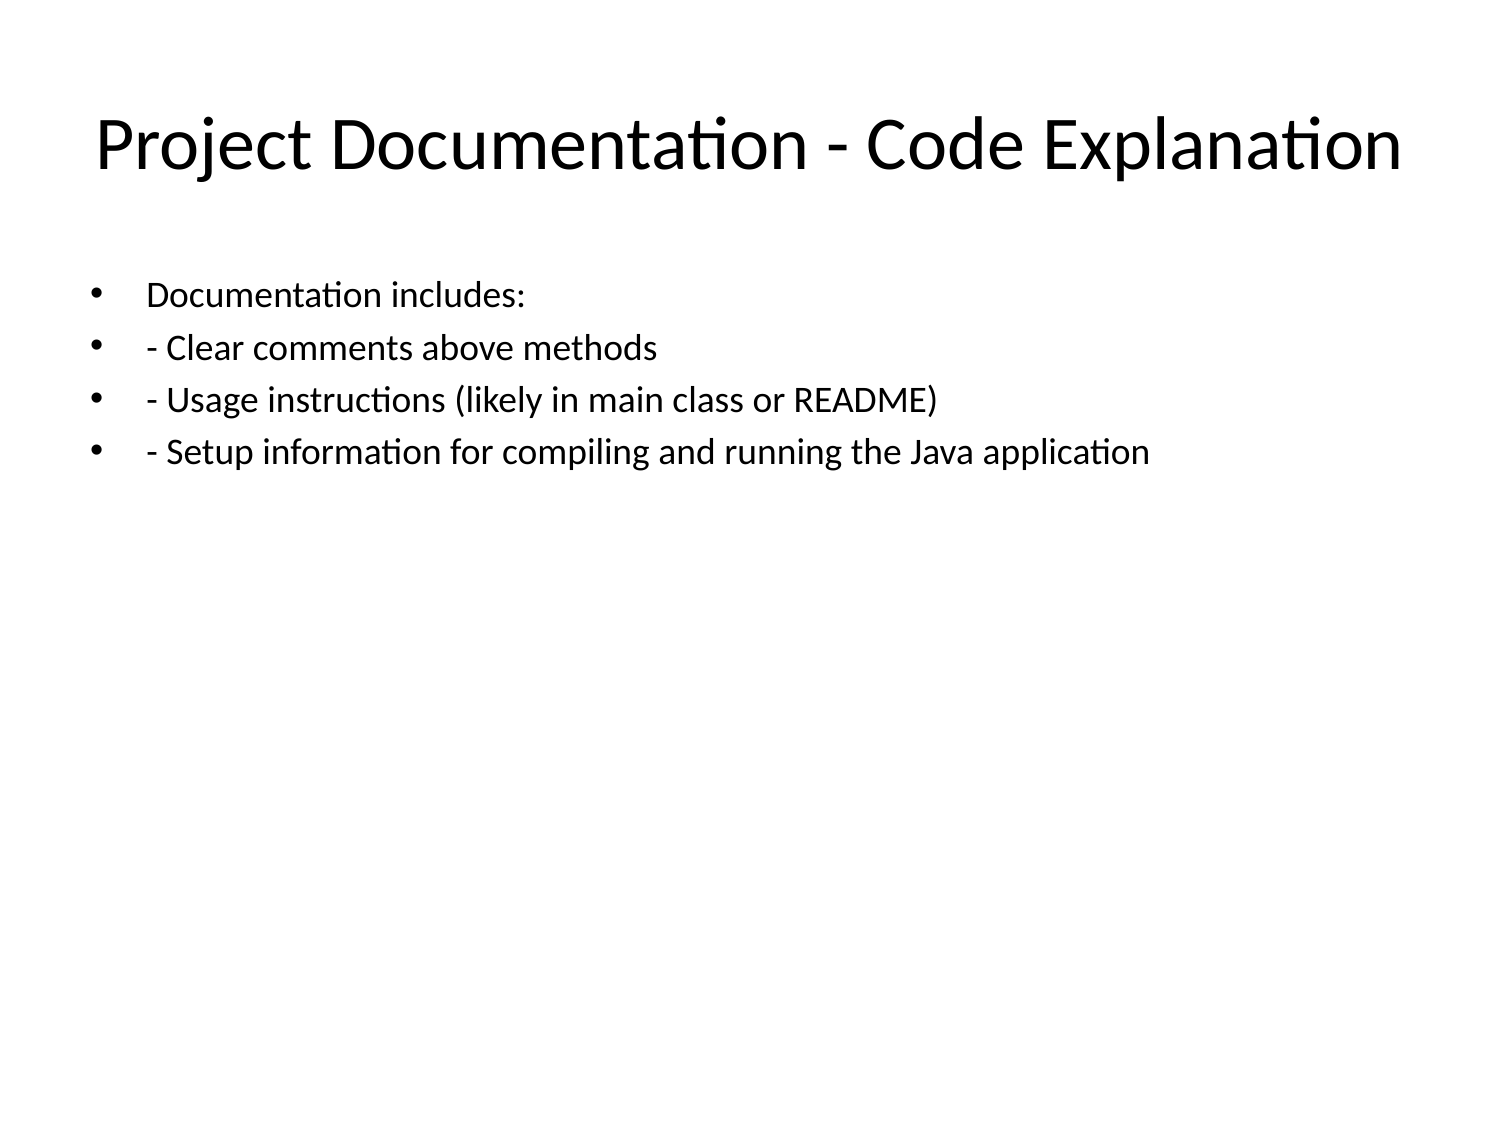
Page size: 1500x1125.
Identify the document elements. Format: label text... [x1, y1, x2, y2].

title Project Documentation - Code Explanation [75, 45, 1425, 233]
list Documentation includes: - Clear comments above methods - Usage instructions (likely in main class or README) - Setup information for compiling and running the Java application [75, 262, 1425, 1005]
